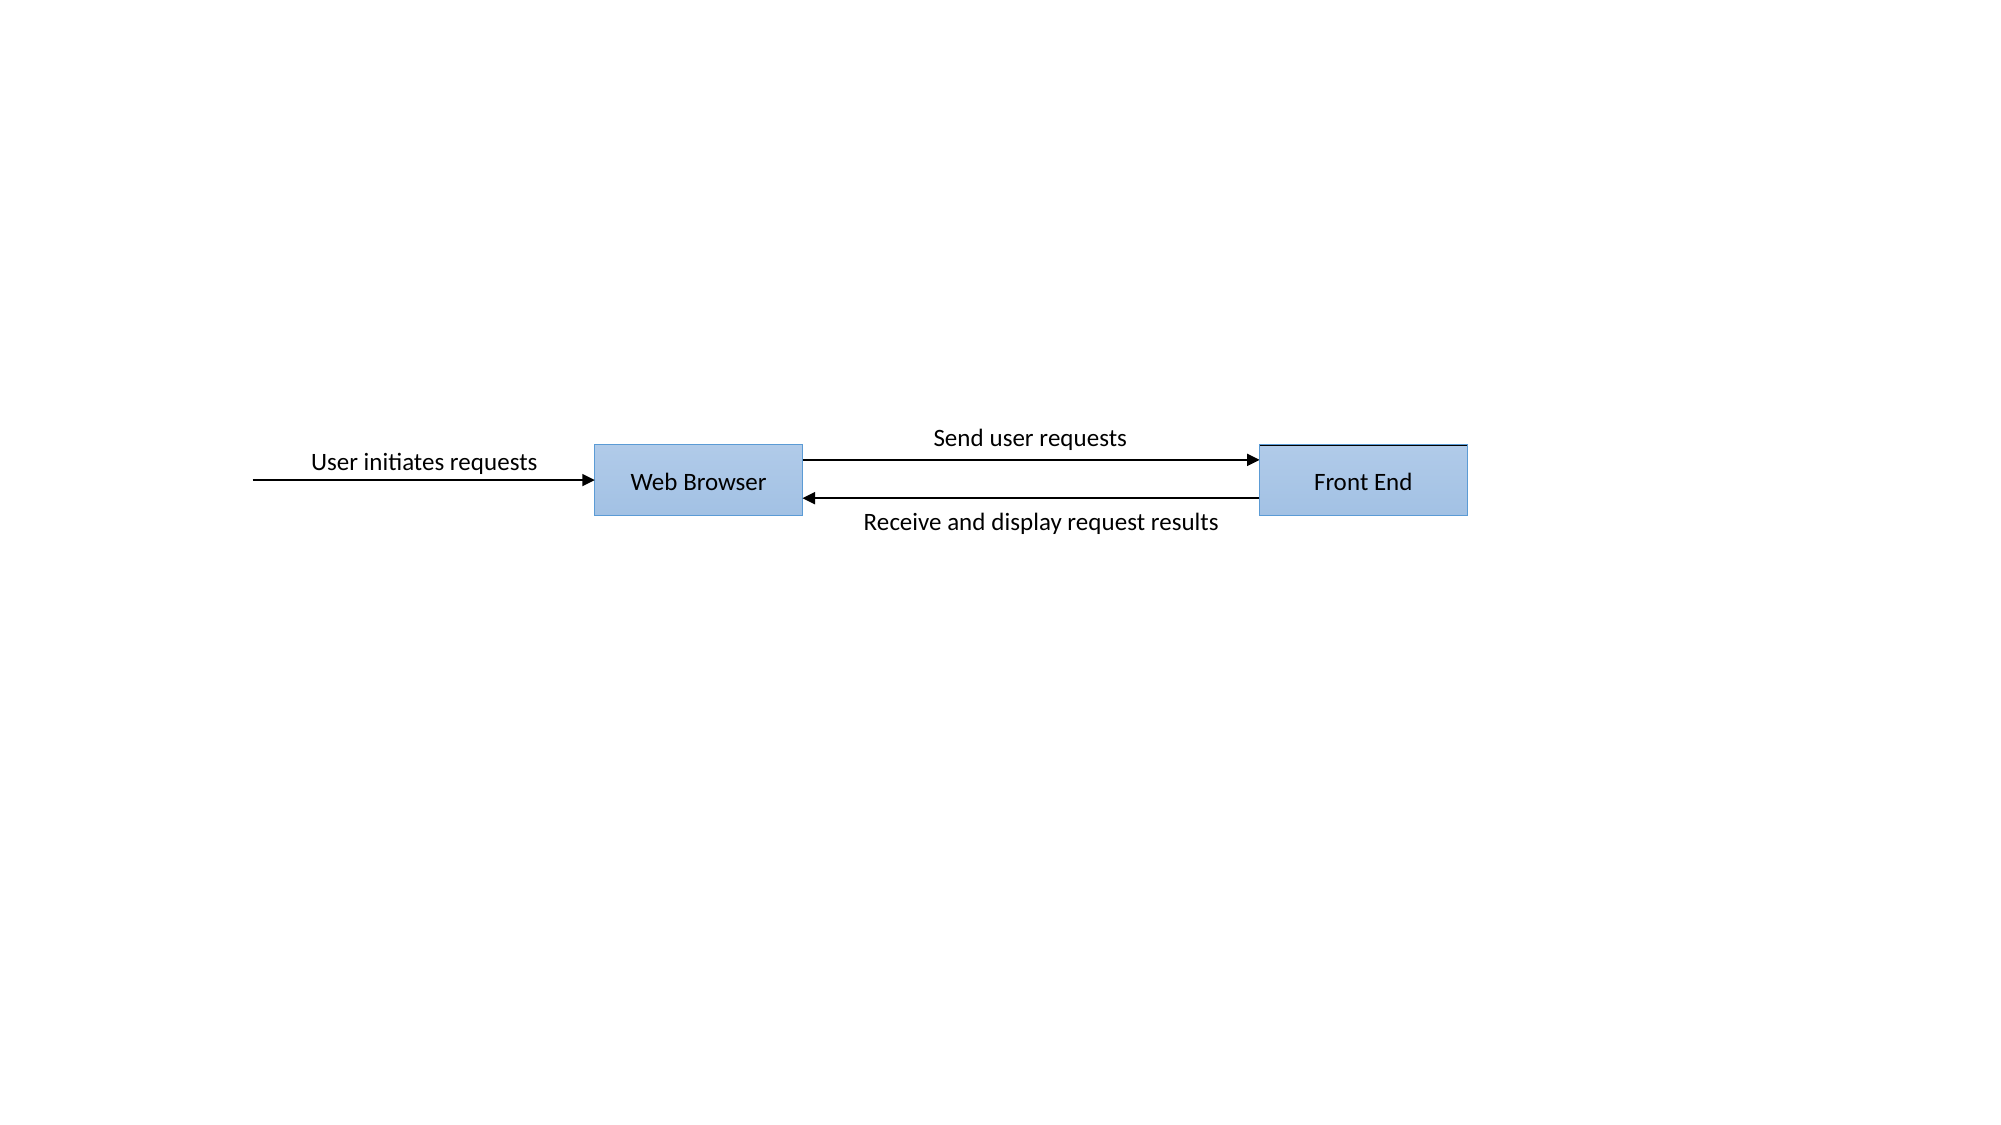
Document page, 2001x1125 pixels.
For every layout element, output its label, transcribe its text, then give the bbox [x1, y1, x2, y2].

text_box Front End [1259, 444, 1468, 516]
text_box Send user requests [918, 414, 1144, 459]
text_box Web Browser [594, 444, 803, 516]
text_box Receive and display request results [848, 499, 1248, 543]
text_box User initiates requests [296, 438, 569, 480]
